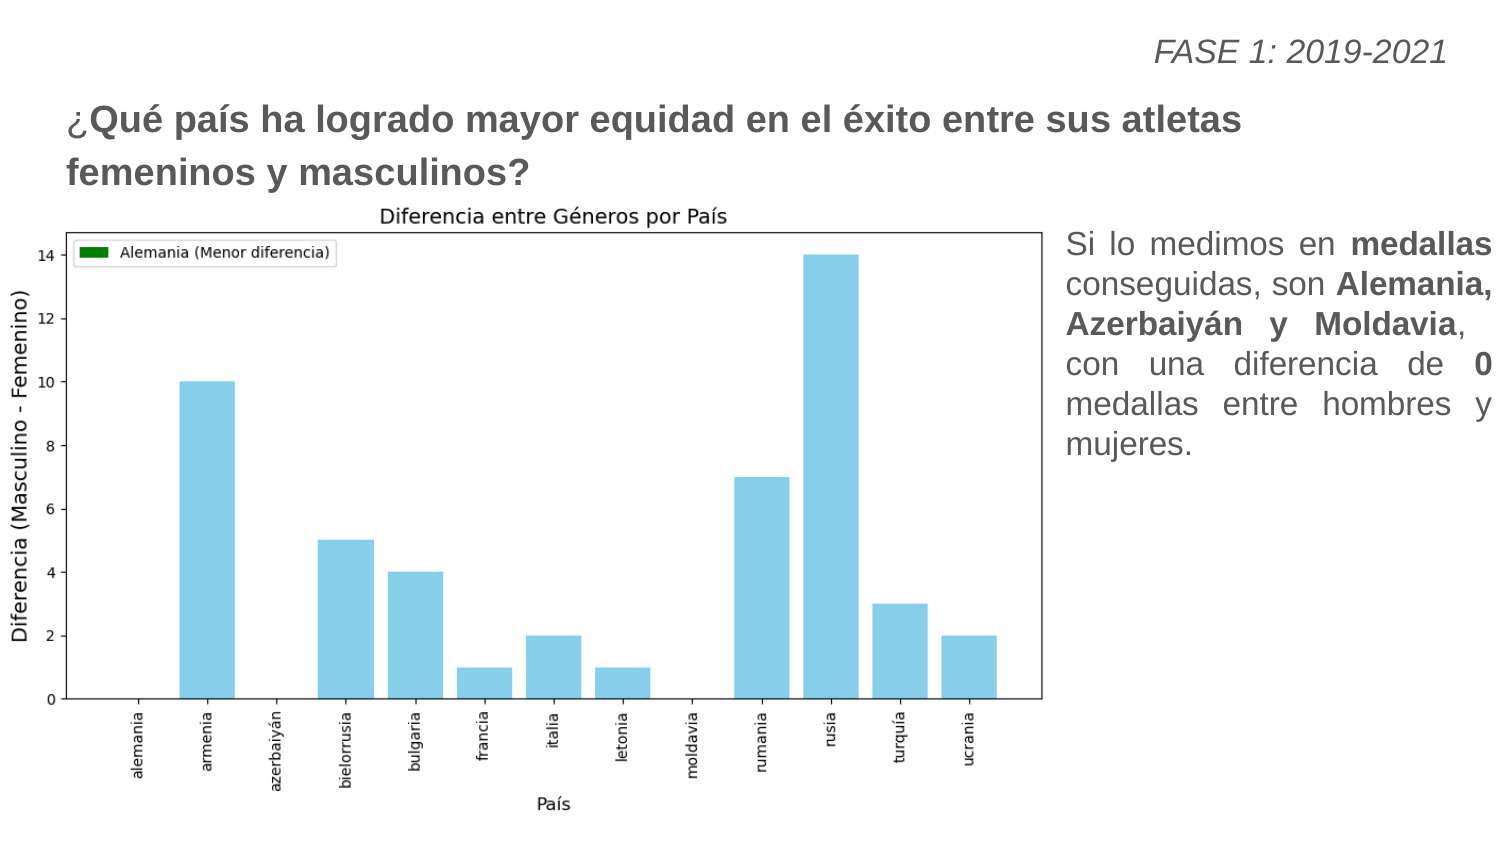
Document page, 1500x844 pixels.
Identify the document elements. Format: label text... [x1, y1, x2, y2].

title FASE 1: 2019-2021 [1138, 15, 1500, 53]
picture [0, 196, 1051, 824]
text_box Si lo medimos en medallas conseguidas, son Alemania, Azerbaiyán y Moldavia, con una diferencia de 0 medallas entre hombres y mujeres. [1055, 207, 1500, 477]
title ¿Qué país ha logrado mayor equidad en el éxito entre sus atletas femeninos y masculinos? [51, 72, 1449, 167]
